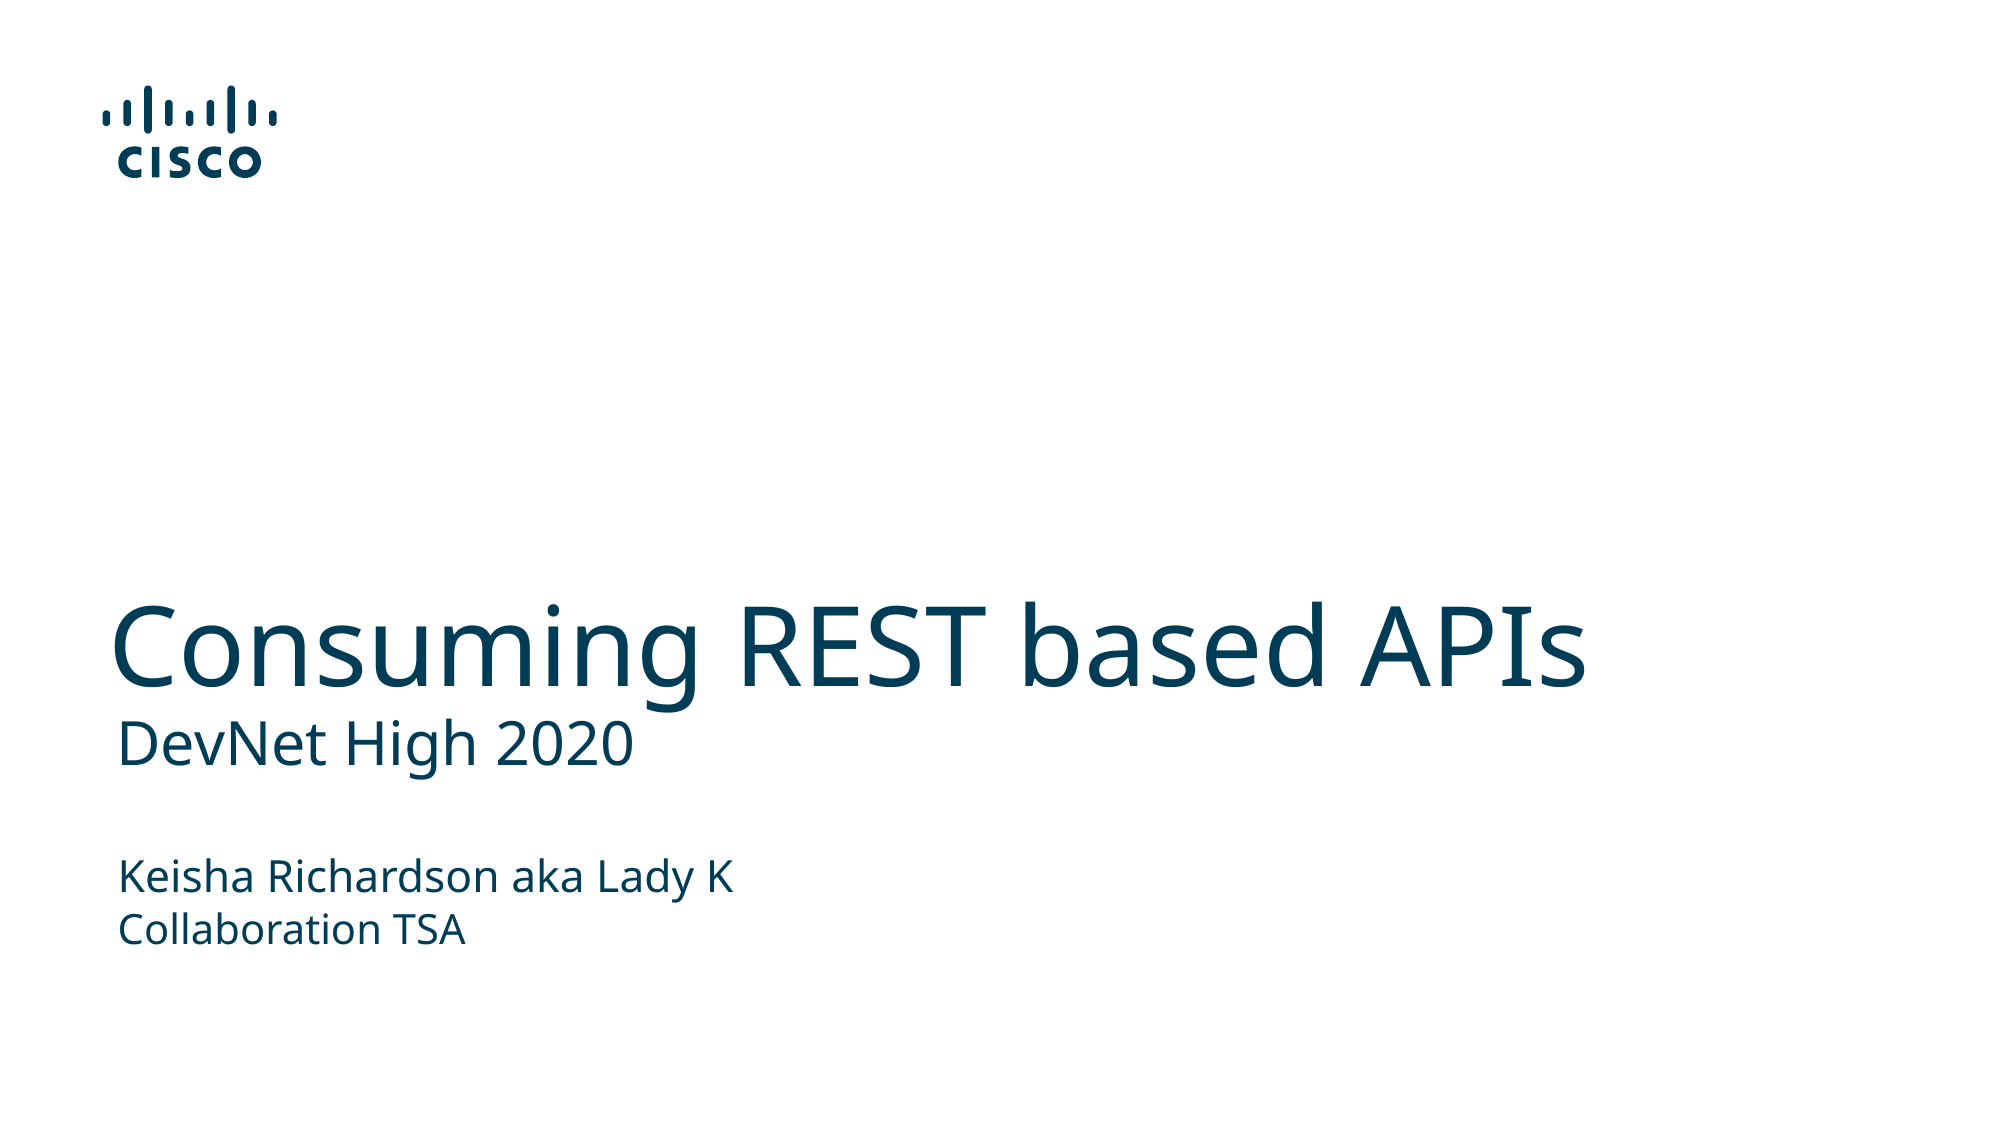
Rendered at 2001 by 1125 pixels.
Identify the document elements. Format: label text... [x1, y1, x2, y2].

title Consuming REST based APIs [93, 577, 1918, 719]
list Collaboration TSA [102, 898, 1918, 962]
subtitle Keisha Richardson aka Lady K [102, 846, 1918, 898]
list DevNet High 2020 [101, 719, 1918, 768]
